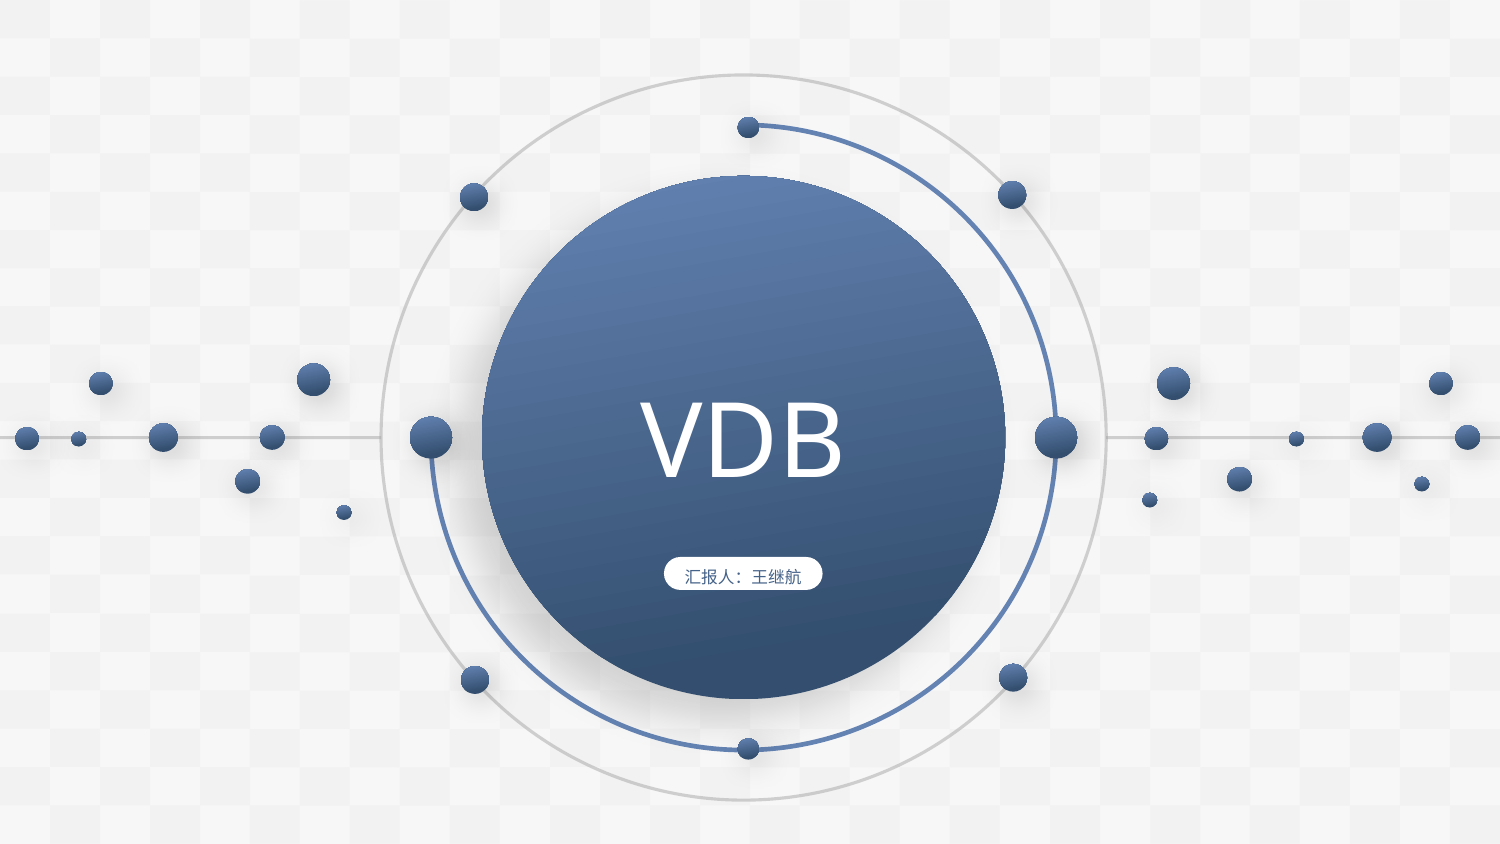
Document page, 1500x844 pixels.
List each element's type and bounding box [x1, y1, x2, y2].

text_box [14, 438, 40, 452]
text_box [14, 426, 40, 437]
text_box [497, 694, 999, 802]
text_box [1144, 426, 1169, 437]
text_box [258, 424, 286, 437]
text_box [1156, 366, 1192, 402]
text_box [70, 430, 87, 437]
text_box [380, 212, 460, 666]
text_box [148, 438, 179, 453]
text_box [736, 737, 761, 761]
text_box [1034, 415, 1079, 460]
text_box [234, 468, 262, 495]
text_box [258, 438, 286, 451]
text_box [1361, 438, 1393, 453]
text_box [736, 116, 761, 140]
text_box [1143, 438, 1170, 452]
text_box [1226, 466, 1253, 493]
text_box [461, 181, 1027, 694]
text_box [1361, 422, 1393, 437]
text_box [296, 362, 332, 398]
text_box [408, 415, 454, 460]
text_box [1428, 371, 1454, 397]
text_box [335, 504, 353, 522]
text_box [1288, 430, 1305, 437]
text_box [486, 73, 1002, 181]
text_box [1141, 491, 1159, 509]
text_box [70, 438, 88, 448]
text_box [1454, 424, 1481, 437]
text_box [88, 371, 114, 397]
text_box [1413, 475, 1431, 493]
text_box [1288, 438, 1305, 448]
text_box [148, 422, 179, 437]
text_box [1454, 438, 1481, 451]
text_box [1028, 220, 1108, 663]
